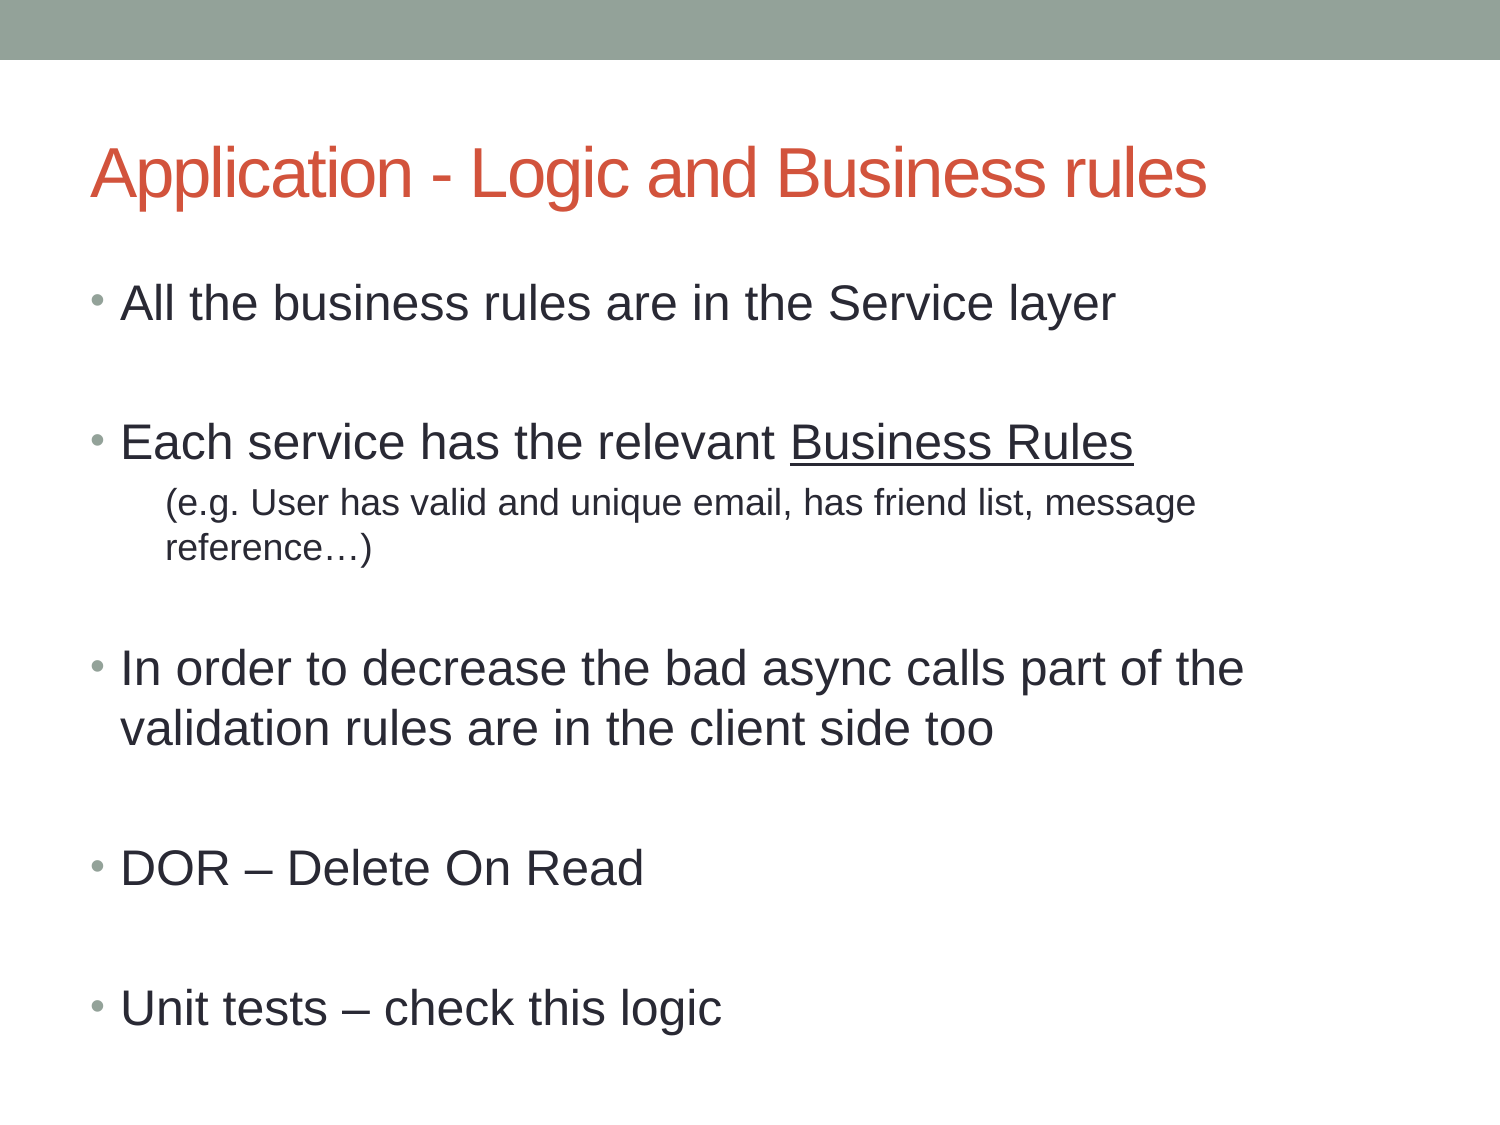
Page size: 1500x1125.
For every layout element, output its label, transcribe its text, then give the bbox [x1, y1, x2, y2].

list All the business rules are in the Service layer Each service has the relevant Business Rules (e.g. User has valid and unique email, has friend list, message reference…) In order to decrease the bad async calls part of the validation rules are in the client side too DOR – Delete On Read Unit tests – check this logic [75, 262, 1425, 1063]
title Application - Logic and Business rules [75, 87, 1425, 250]
